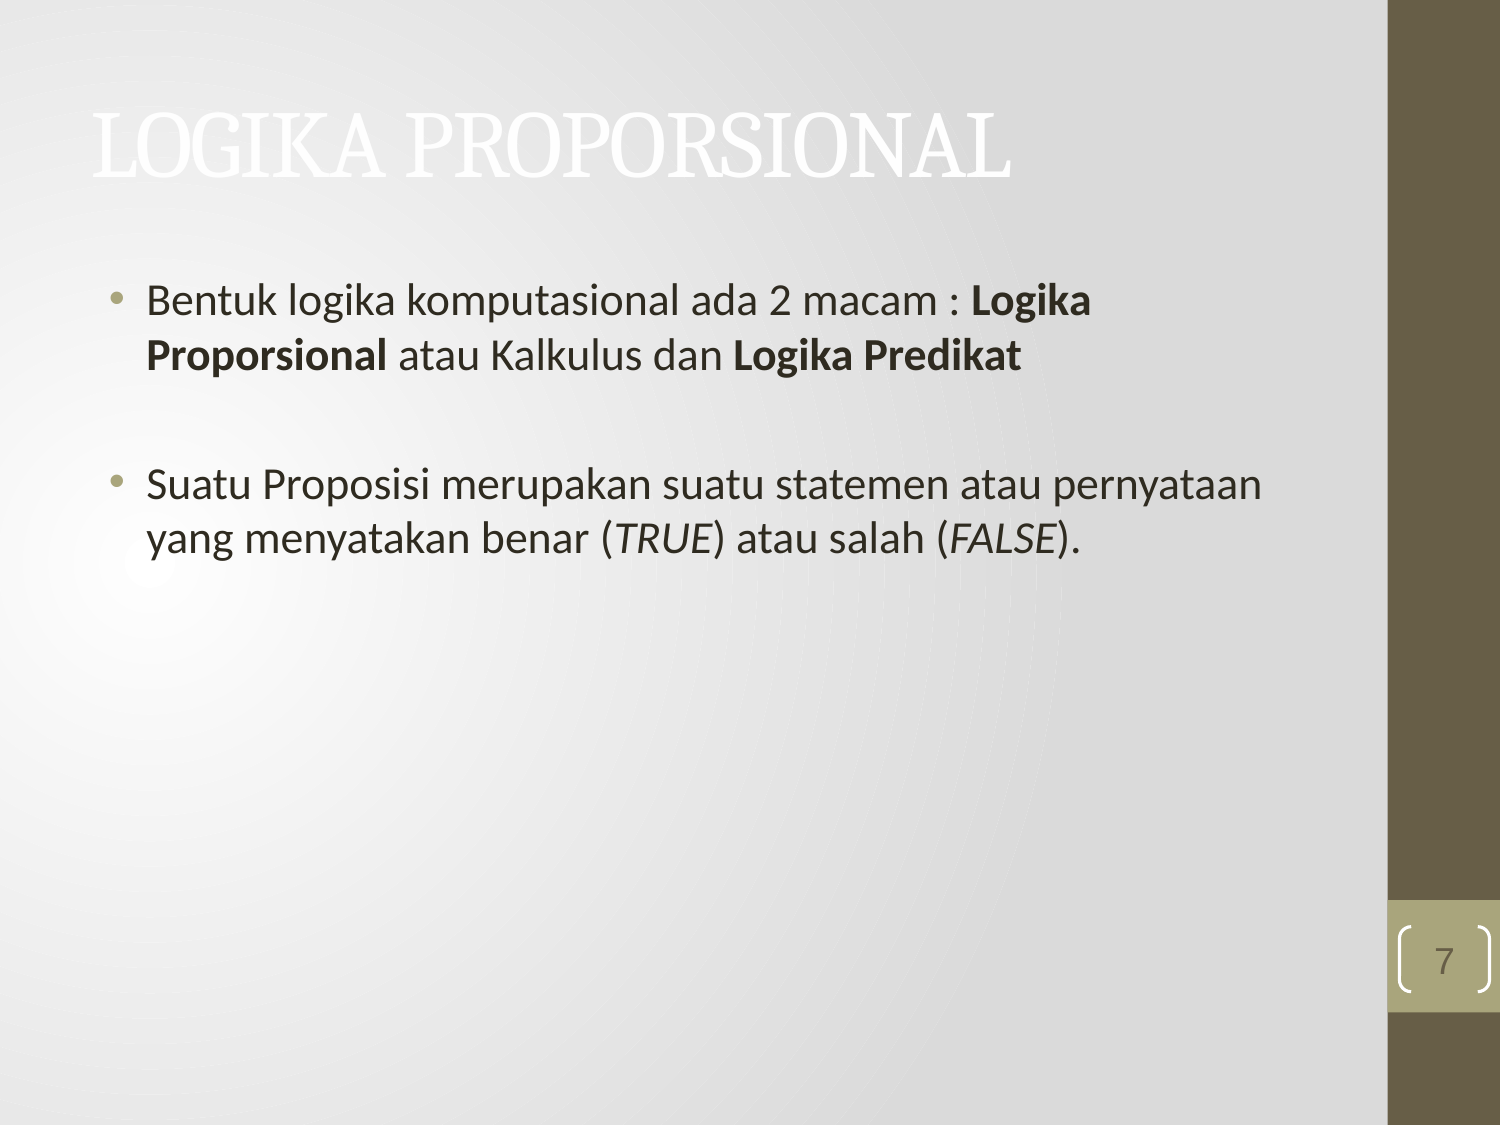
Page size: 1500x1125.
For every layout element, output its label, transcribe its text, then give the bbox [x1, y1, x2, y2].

slide_number 7 [1397, 925, 1492, 994]
title LOGIKA PROPORSIONAL [75, 45, 1325, 233]
list Bentuk logika komputasional ada 2 macam : Logika Proporsional atau Kalkulus dan Logika Predikat Suatu Proposisi merupakan suatu statemen atau pernyataan yang menyatakan benar (TRUE) atau salah (FALSE). [75, 262, 1325, 1050]
